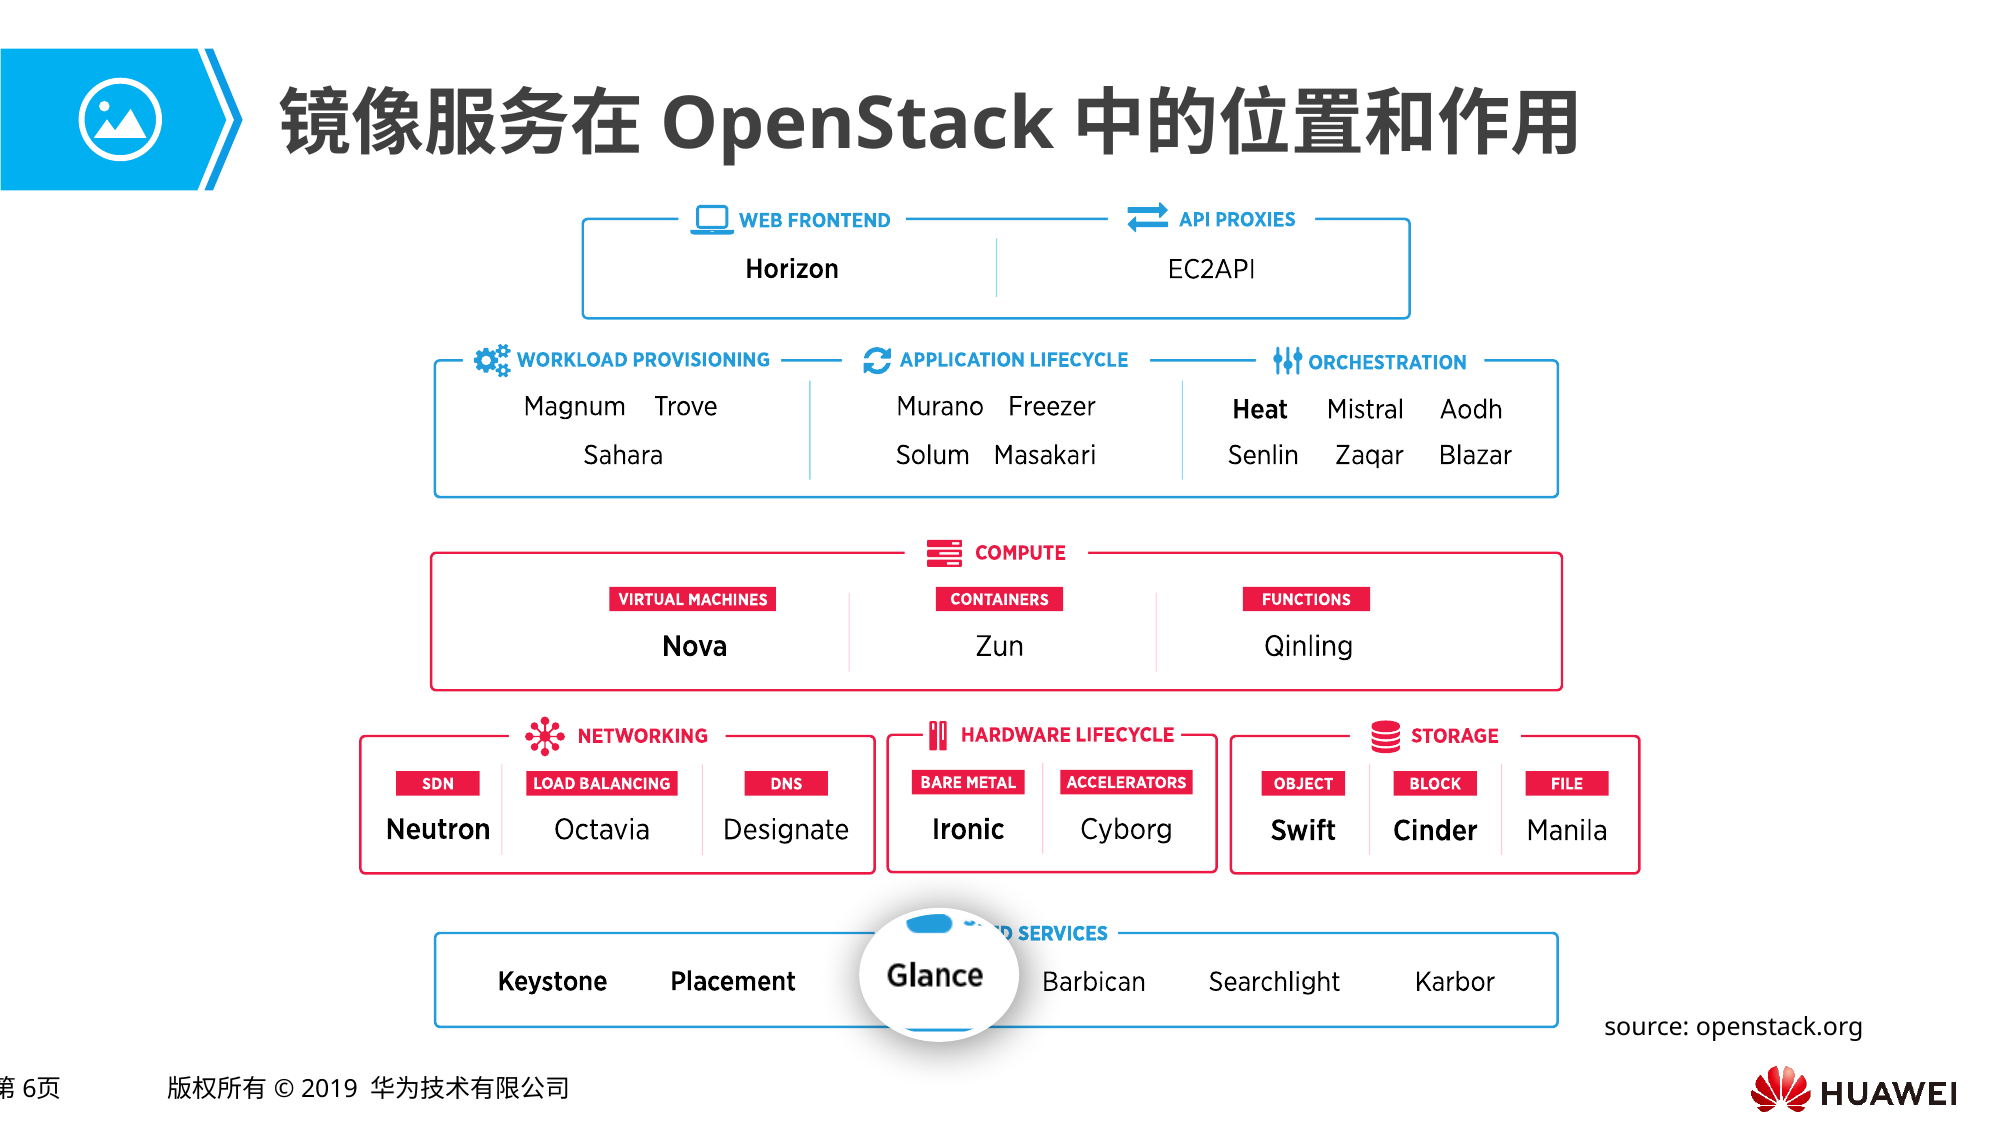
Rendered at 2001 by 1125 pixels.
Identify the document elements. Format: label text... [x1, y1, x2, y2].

text_box source: openstack.org [1590, 1003, 1879, 1048]
title 镜像服务在OpenStack中的位置和作用 [261, 67, 1875, 173]
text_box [358, 201, 1641, 1029]
picture [862, 910, 1017, 1039]
picture [1751, 1066, 1956, 1112]
